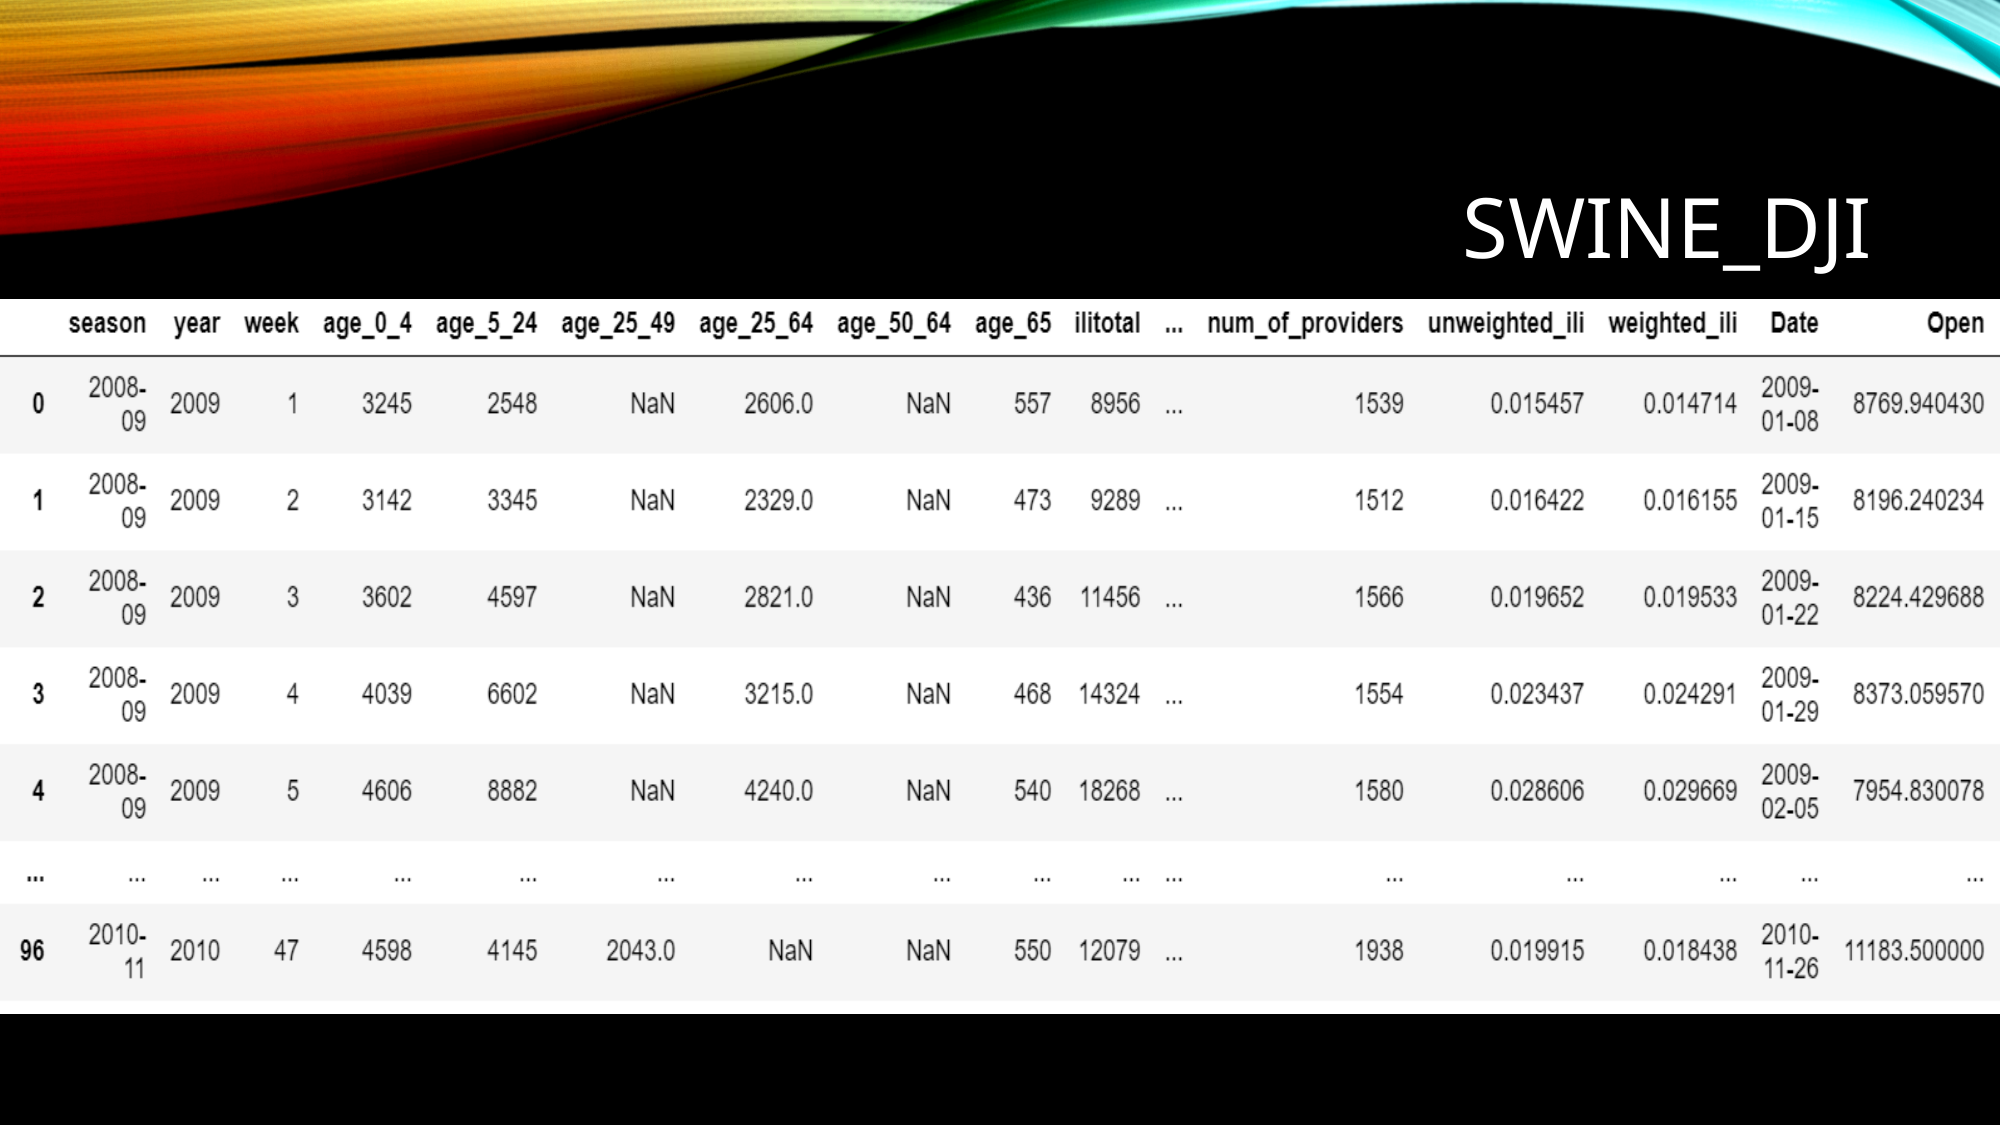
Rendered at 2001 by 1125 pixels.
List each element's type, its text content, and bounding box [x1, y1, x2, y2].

title Swine_DJI [474, 125, 1888, 299]
picture [0, 299, 2000, 1014]
picture [0, 0, 2000, 237]
